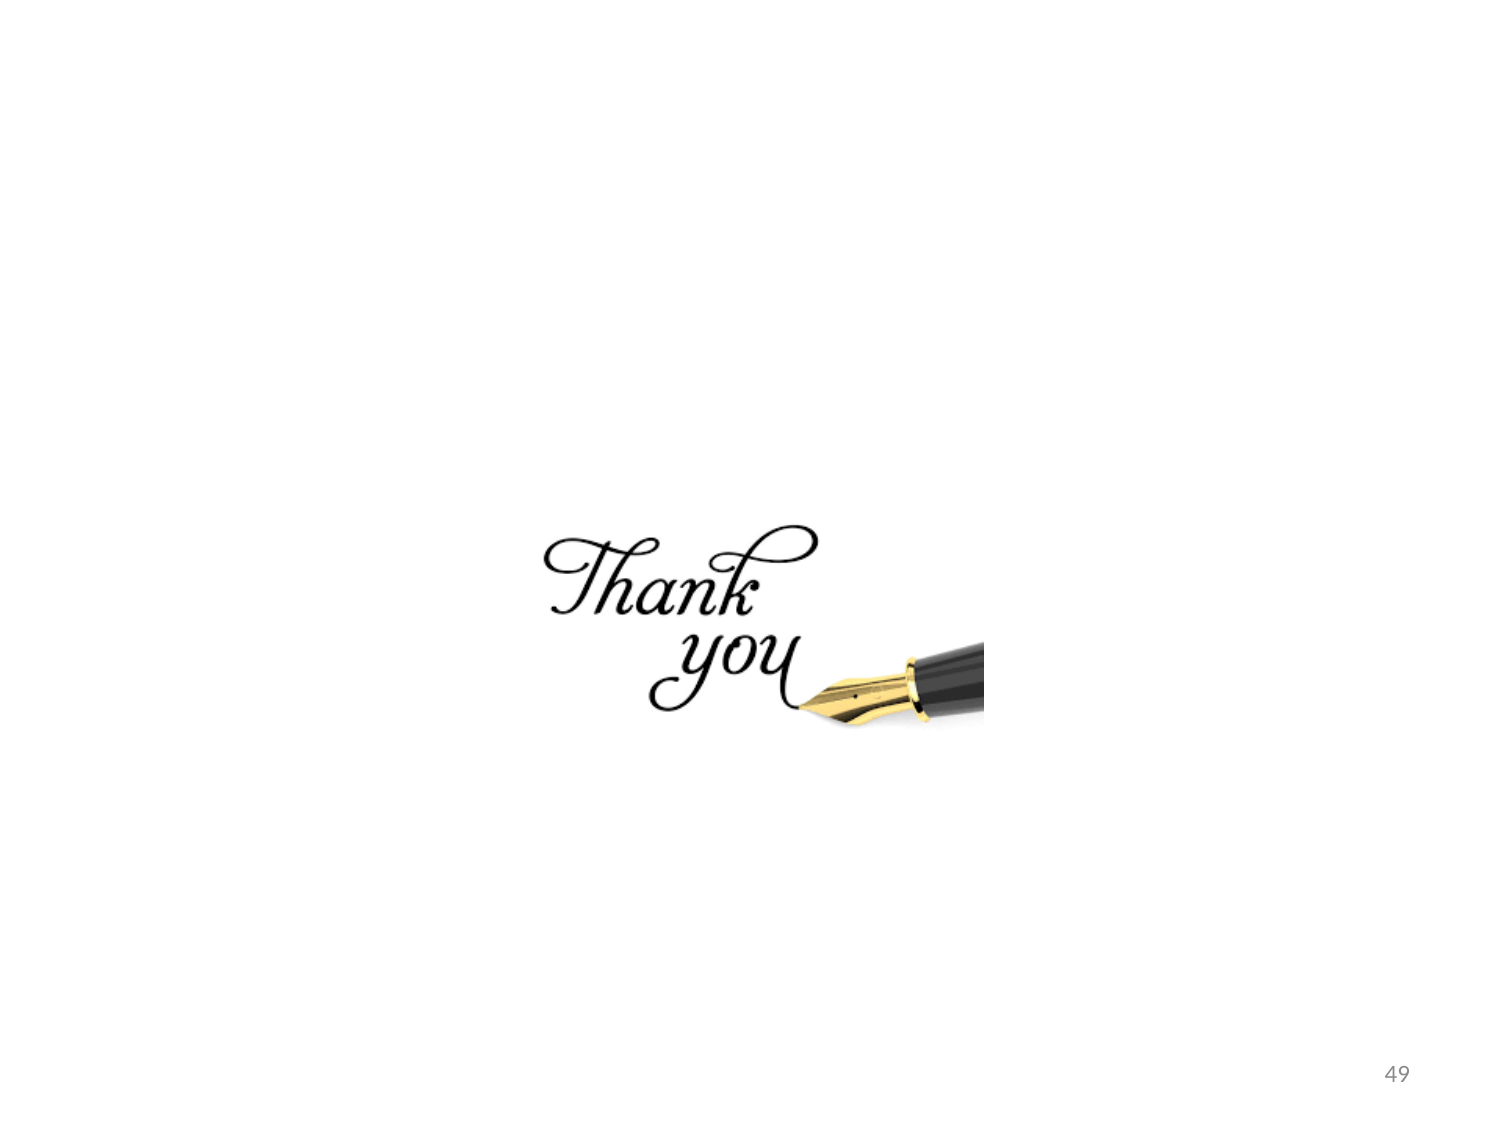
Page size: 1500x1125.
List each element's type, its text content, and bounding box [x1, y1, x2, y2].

slide_number 49 [1074, 1042, 1425, 1103]
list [516, 502, 984, 766]
